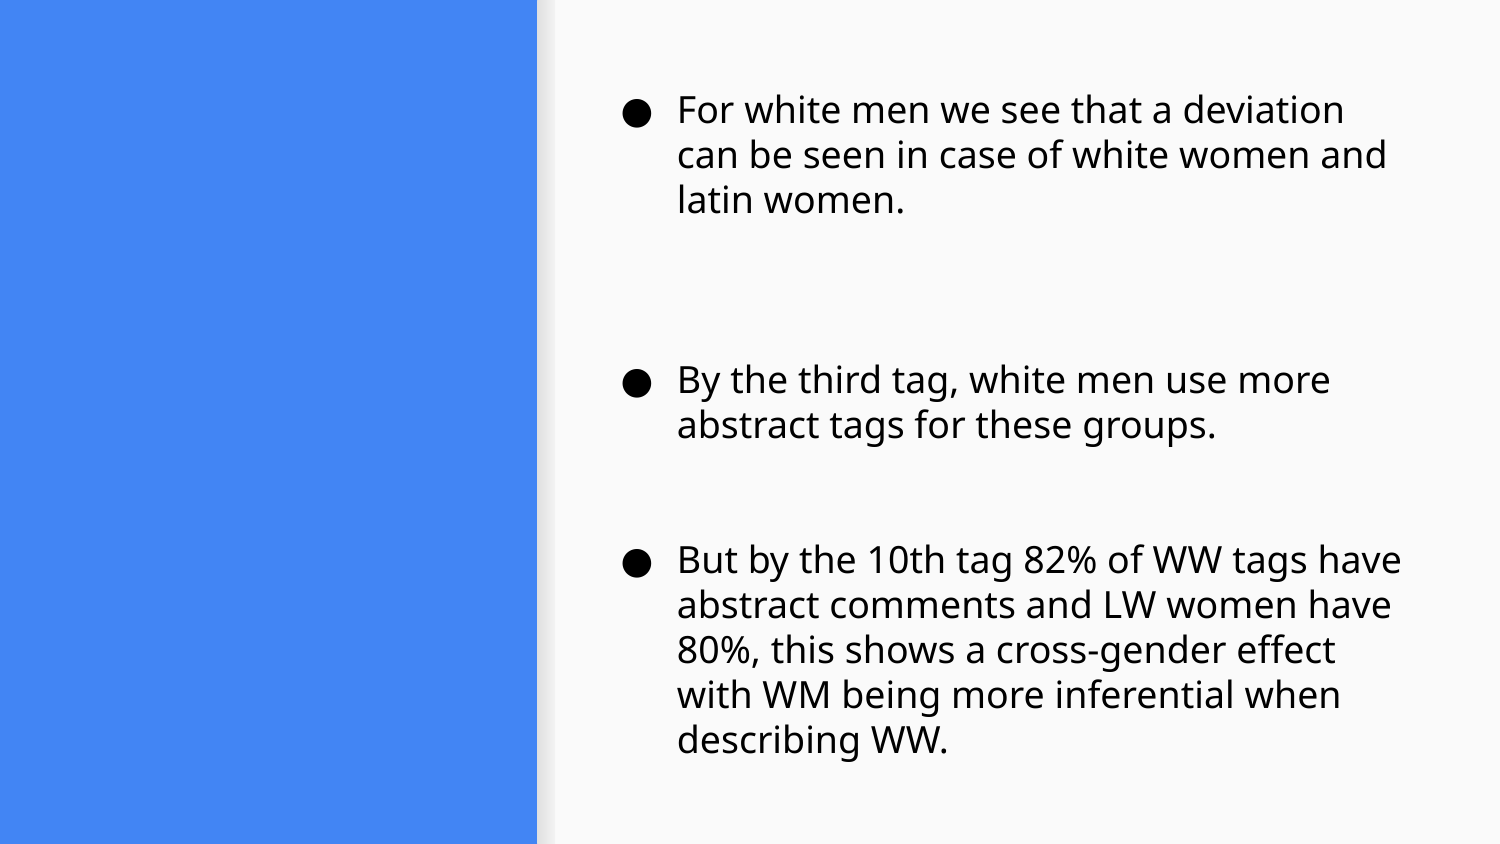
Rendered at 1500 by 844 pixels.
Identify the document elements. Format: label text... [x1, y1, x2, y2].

text_box For white men we see that a deviation can be seen in case of white women and latin women. By the third tag, white men use more abstract tags for these groups. But by the 10th tag 82% of WW tags have abstract comments and LW women have 80%, this shows a cross-gender effect with WM being more inferential when describing WW. [586, 71, 1427, 781]
